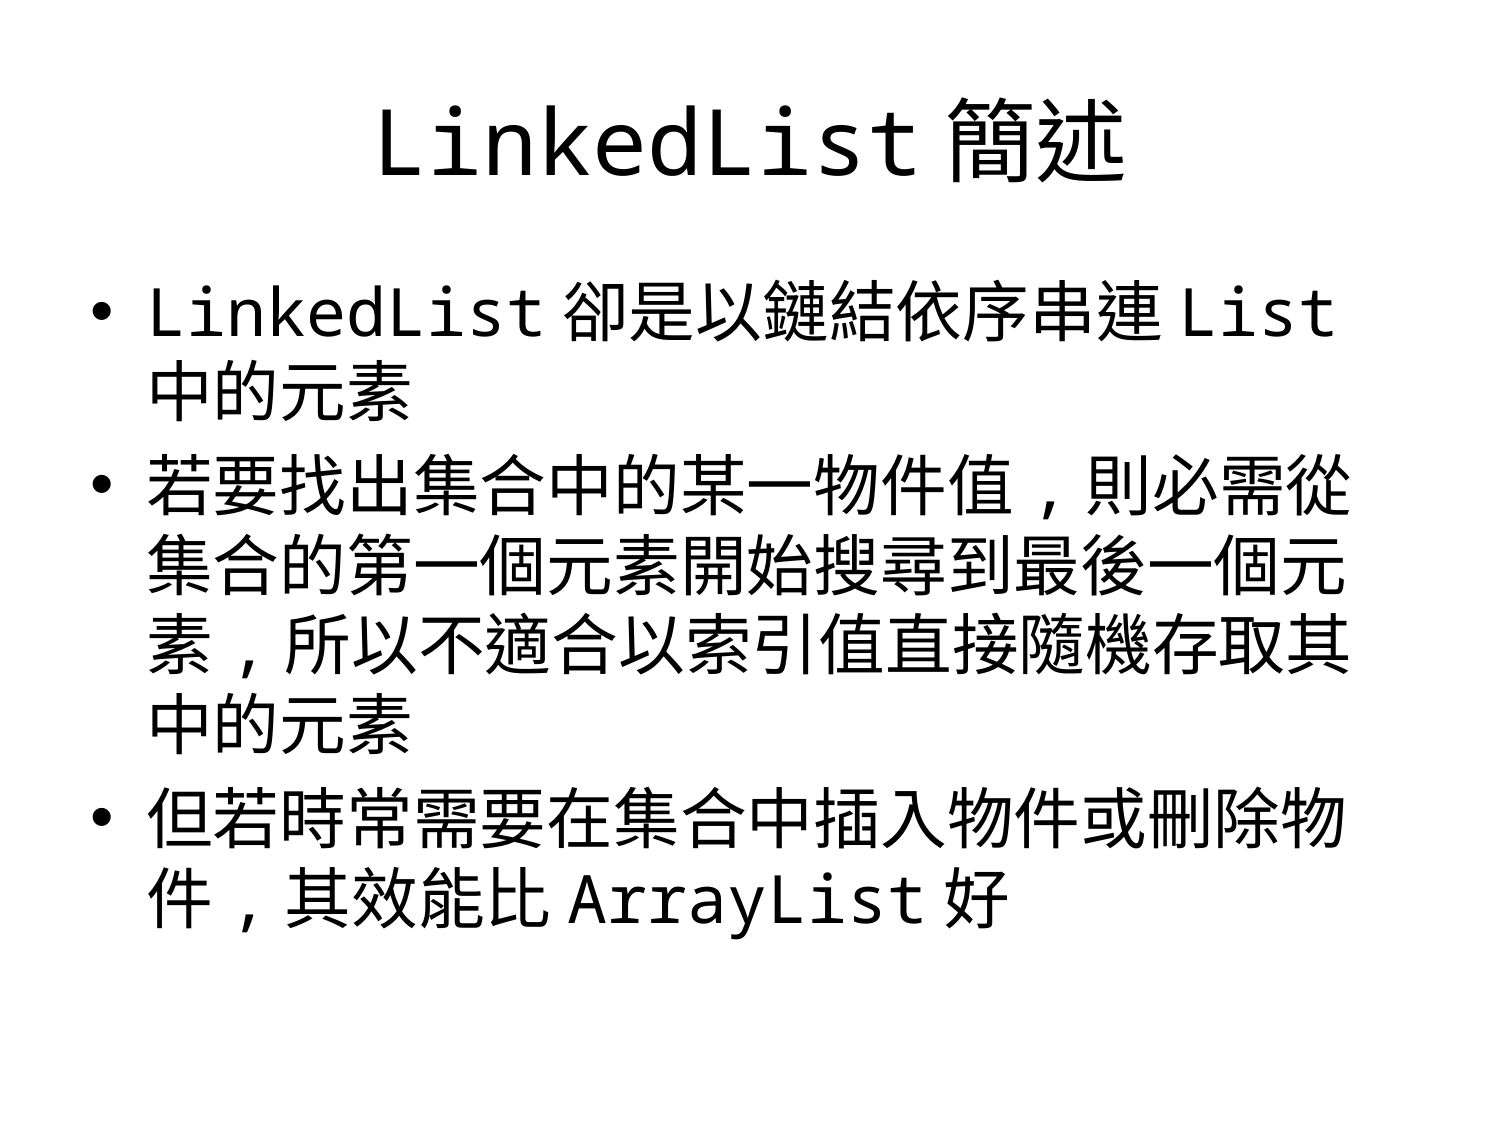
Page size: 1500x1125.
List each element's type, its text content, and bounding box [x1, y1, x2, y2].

title LinkedList簡述 [75, 45, 1425, 233]
list LinkedList卻是以鏈結依序串連List中的元素 若要找出集合中的某一物件值,則必需從集合的第一個元素開始搜尋到最後一個元素,所以不適合以索引值直接隨機存取其中的元素 但若時常需要在集合中插入物件或刪除物件,其效能比ArrayList好 [75, 262, 1425, 1005]
